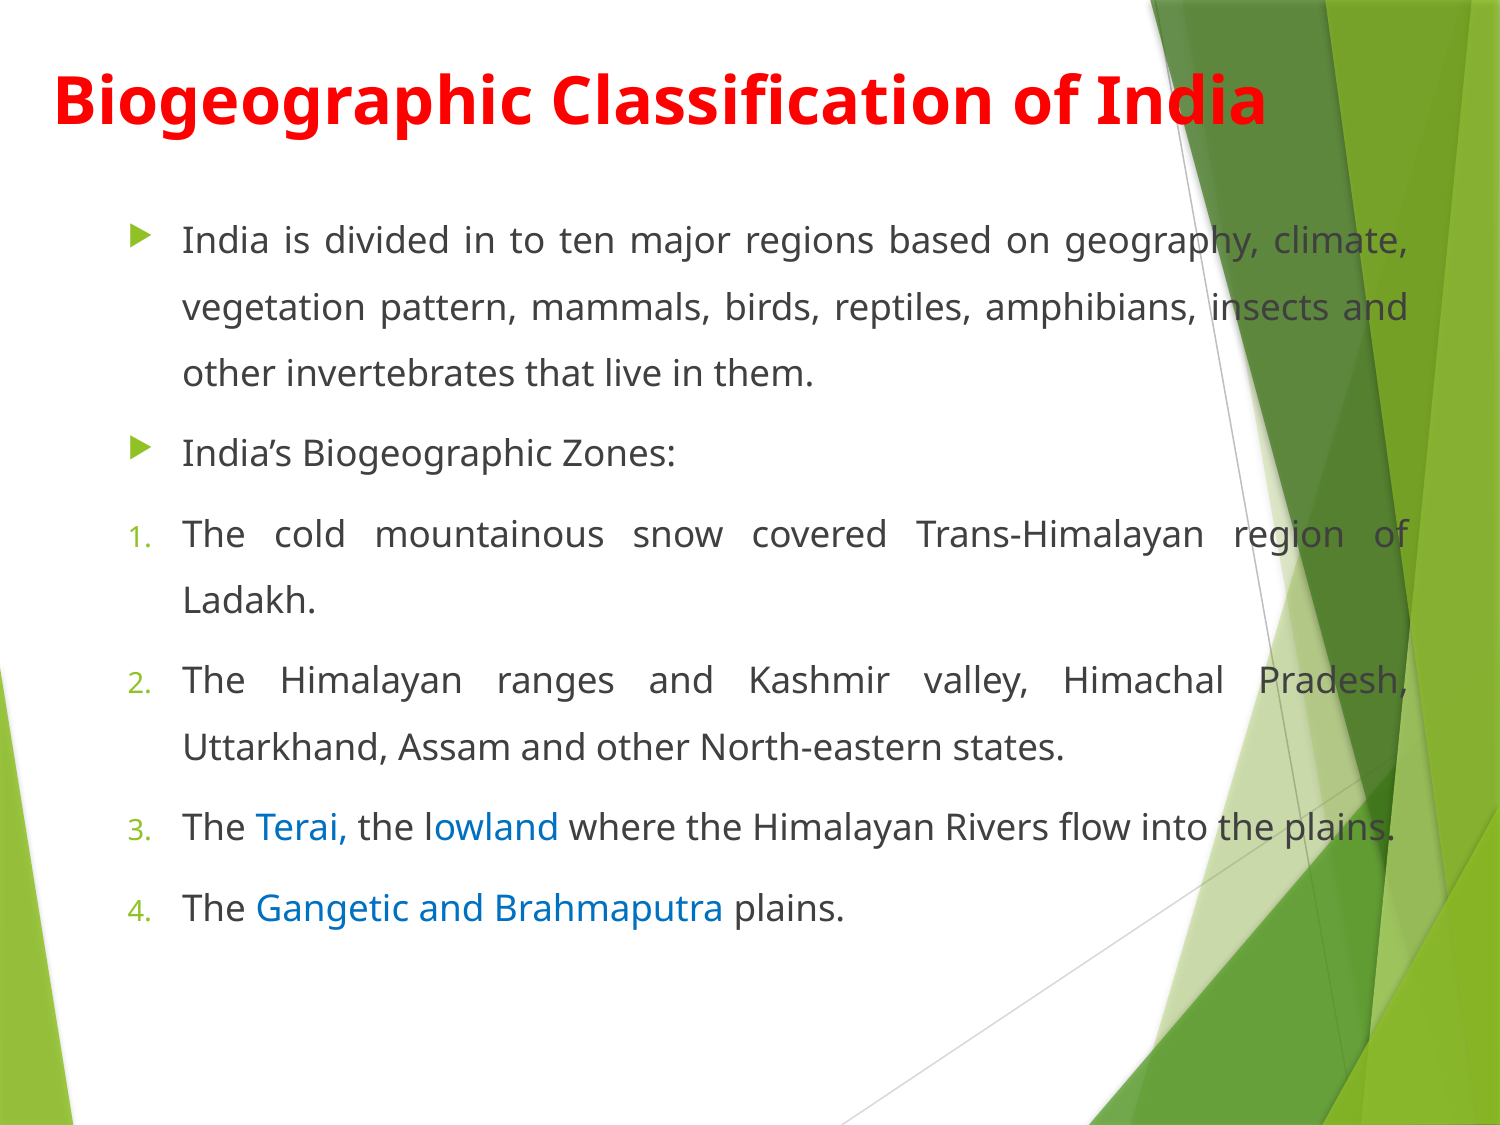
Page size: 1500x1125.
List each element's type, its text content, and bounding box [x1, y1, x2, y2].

list India is divided in to ten major regions based on geography, climate, vegetation pattern, mammals, birds, reptiles, amphibians, insects and other invertebrates that live in them. India’s Biogeographic Zones: The cold mountainous snow covered Trans-Himalayan region of Ladakh. The Himalayan ranges and Kashmir valley, Himachal Pradesh, Uttarkhand, Assam and other North-eastern states. The Terai, the lowland where the Himalayan Rivers flow into the plains. The Gangetic and Brahmaputra plains. [112, 187, 1425, 1000]
title Biogeographic Classification of India [37, 50, 1388, 238]
